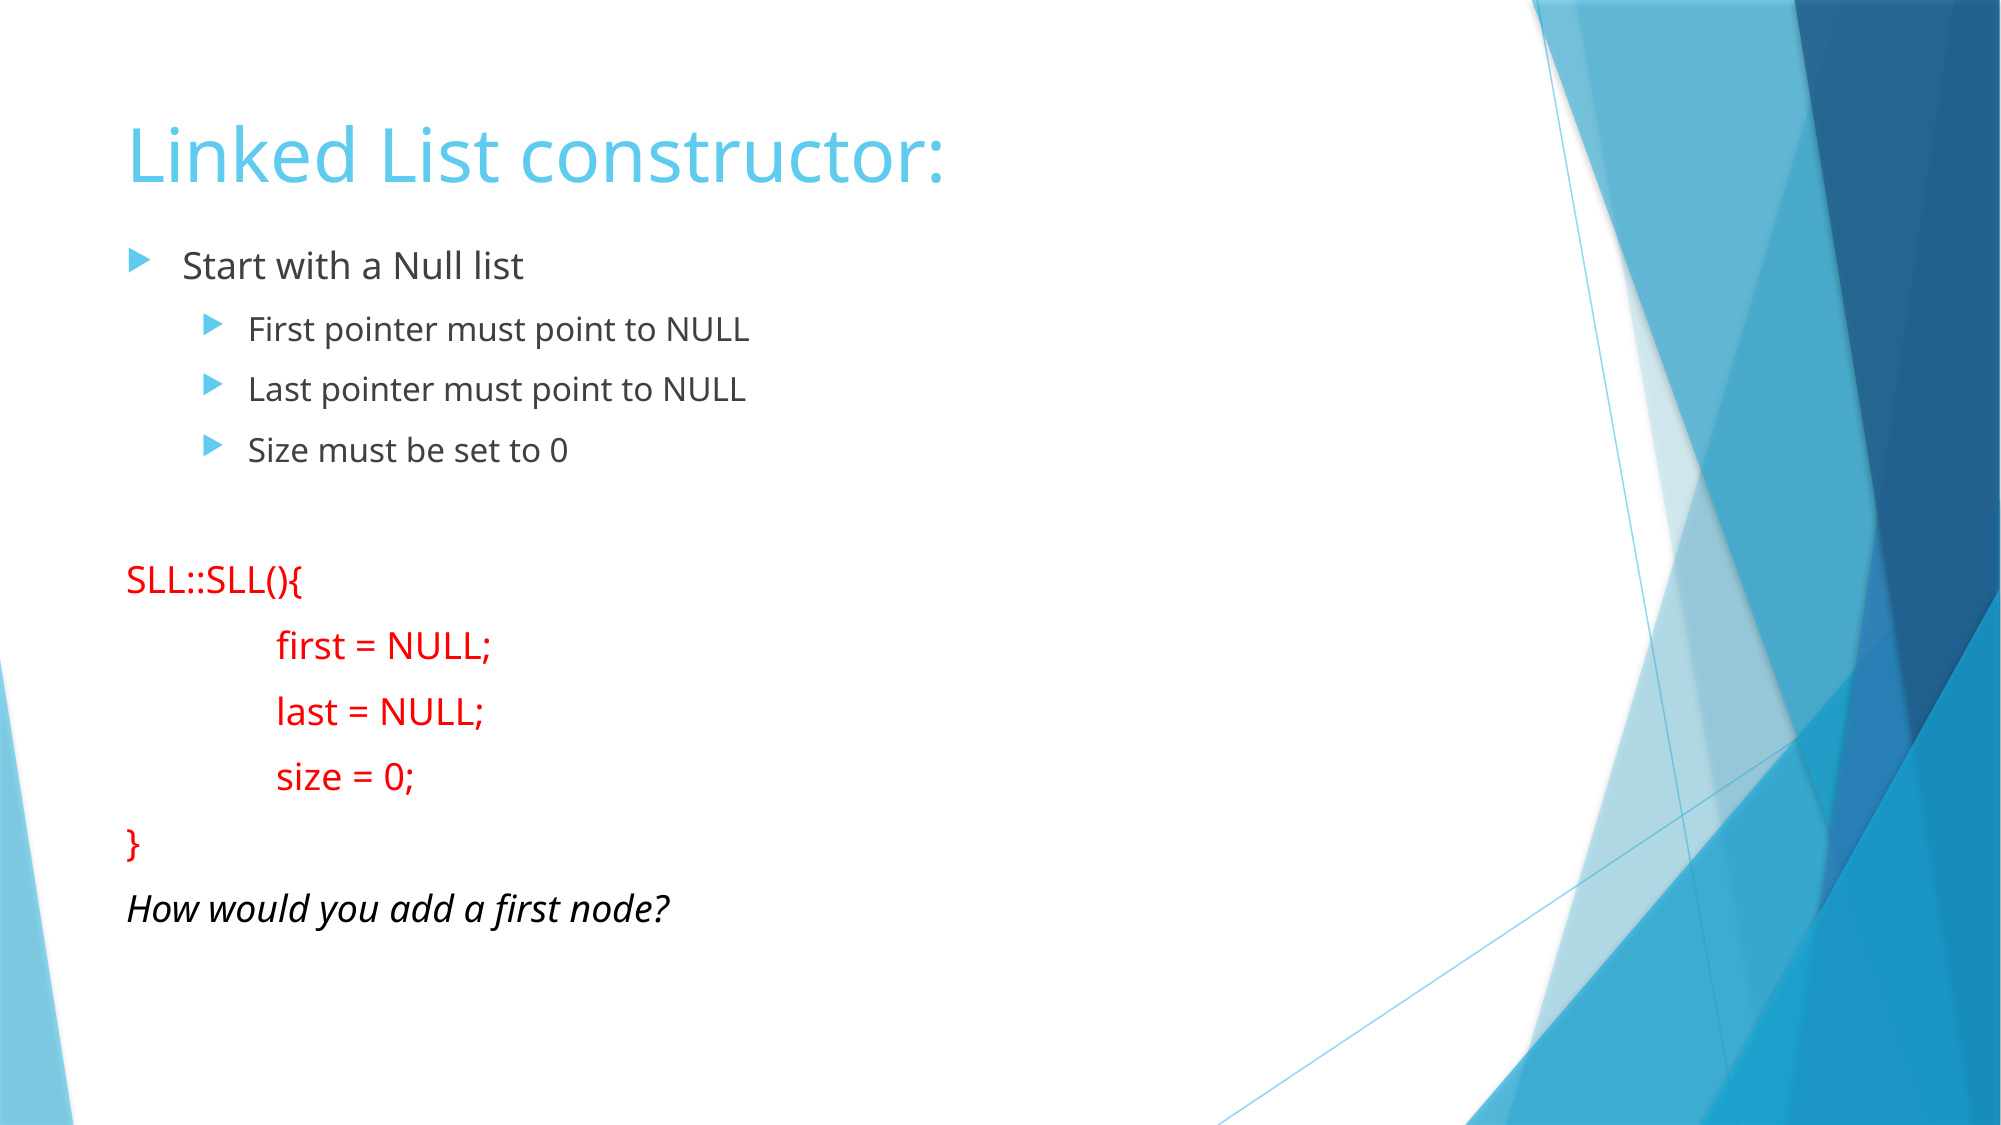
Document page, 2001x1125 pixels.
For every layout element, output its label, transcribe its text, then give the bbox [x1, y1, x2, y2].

list Start with a Null list First pointer must point to NULL Last pointer must point to NULL Size must be set to 0 SLL::SLL(){ first = NULL; last = NULL; size = 0; } How would you add a first node? [111, 234, 1522, 992]
title Linked List constructor: [111, 99, 1522, 234]
